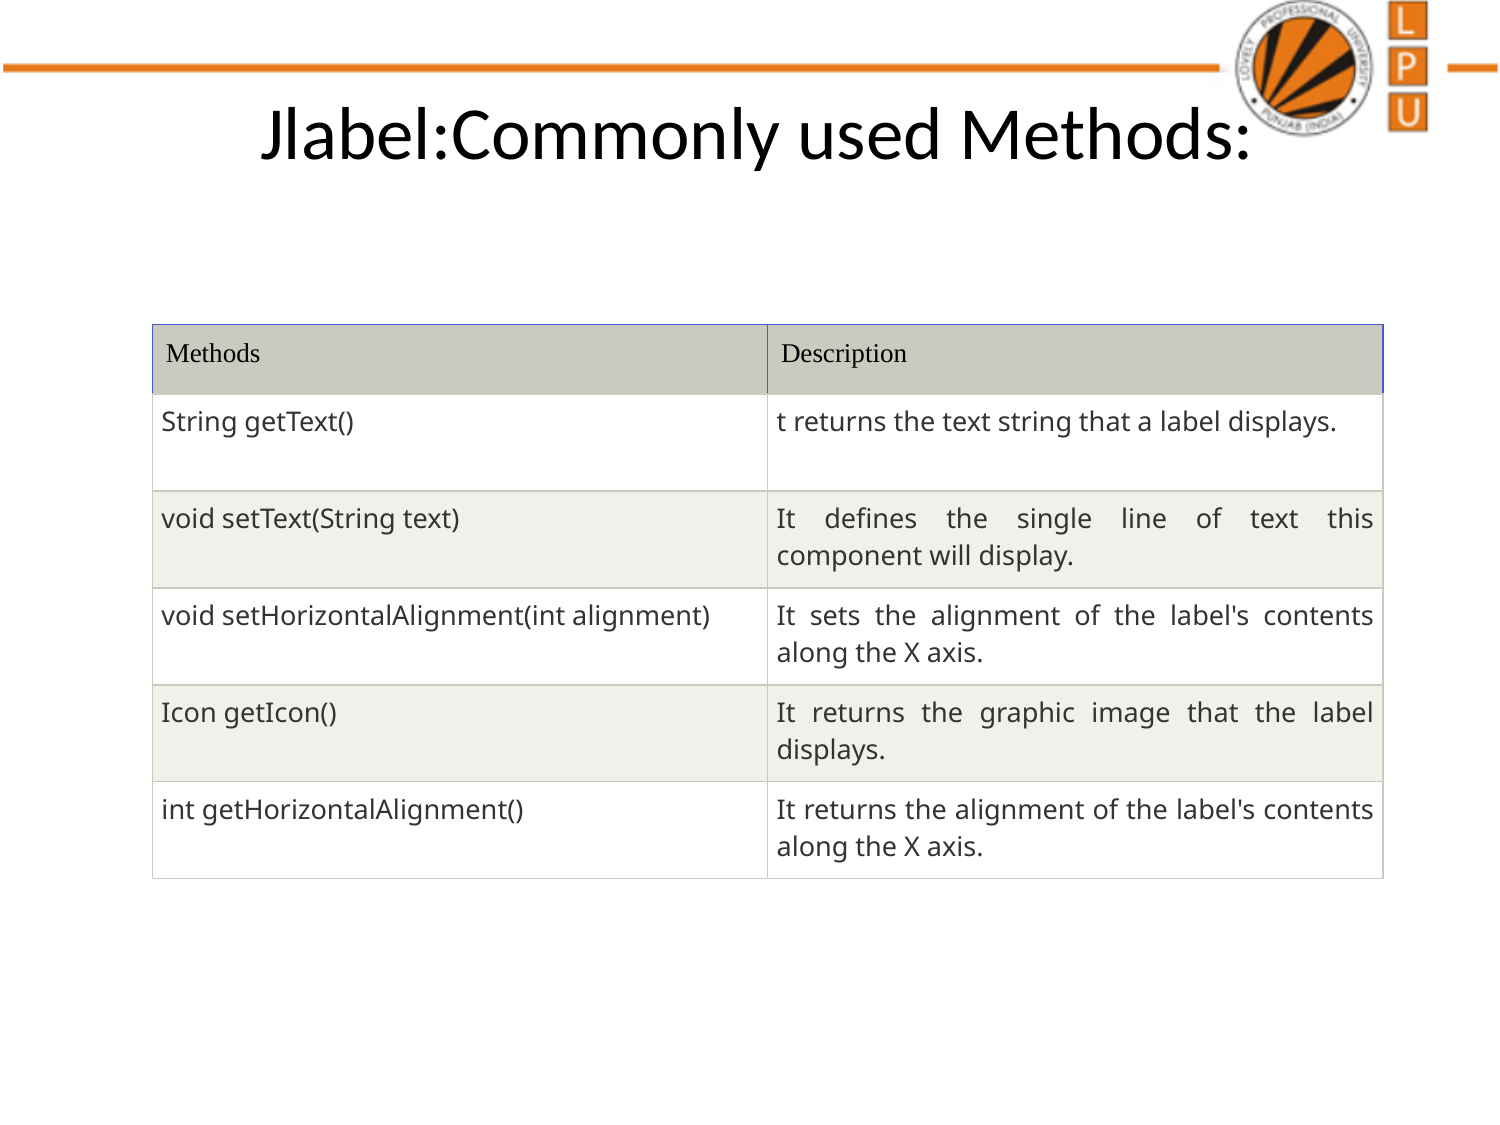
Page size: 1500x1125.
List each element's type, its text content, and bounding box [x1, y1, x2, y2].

table_cell It returns the graphic image that the label displays. [768, 686, 1382, 781]
table_cell It defines the single line of text this component will display. [768, 492, 1382, 587]
table_cell String getText() [153, 395, 767, 490]
table_header Methods [153, 325, 767, 393]
title Jlabel:Commonly used Methods: [82, 46, 1432, 235]
picture [3, 0, 1500, 155]
table_cell void setHorizontalAlignment(int alignment) [153, 589, 767, 684]
table_cell void setText(String text) [153, 492, 767, 587]
table_cell It sets the alignment of the label's contents along the X axis. [768, 589, 1382, 684]
table_cell It returns the alignment of the label's contents along the X axis. [768, 782, 1382, 878]
table_cell t returns the text string that a label displays. [768, 395, 1382, 490]
table_cell Icon getIcon() [153, 686, 767, 781]
table_header Description [768, 325, 1382, 393]
table_cell int getHorizontalAlignment() [153, 782, 767, 878]
